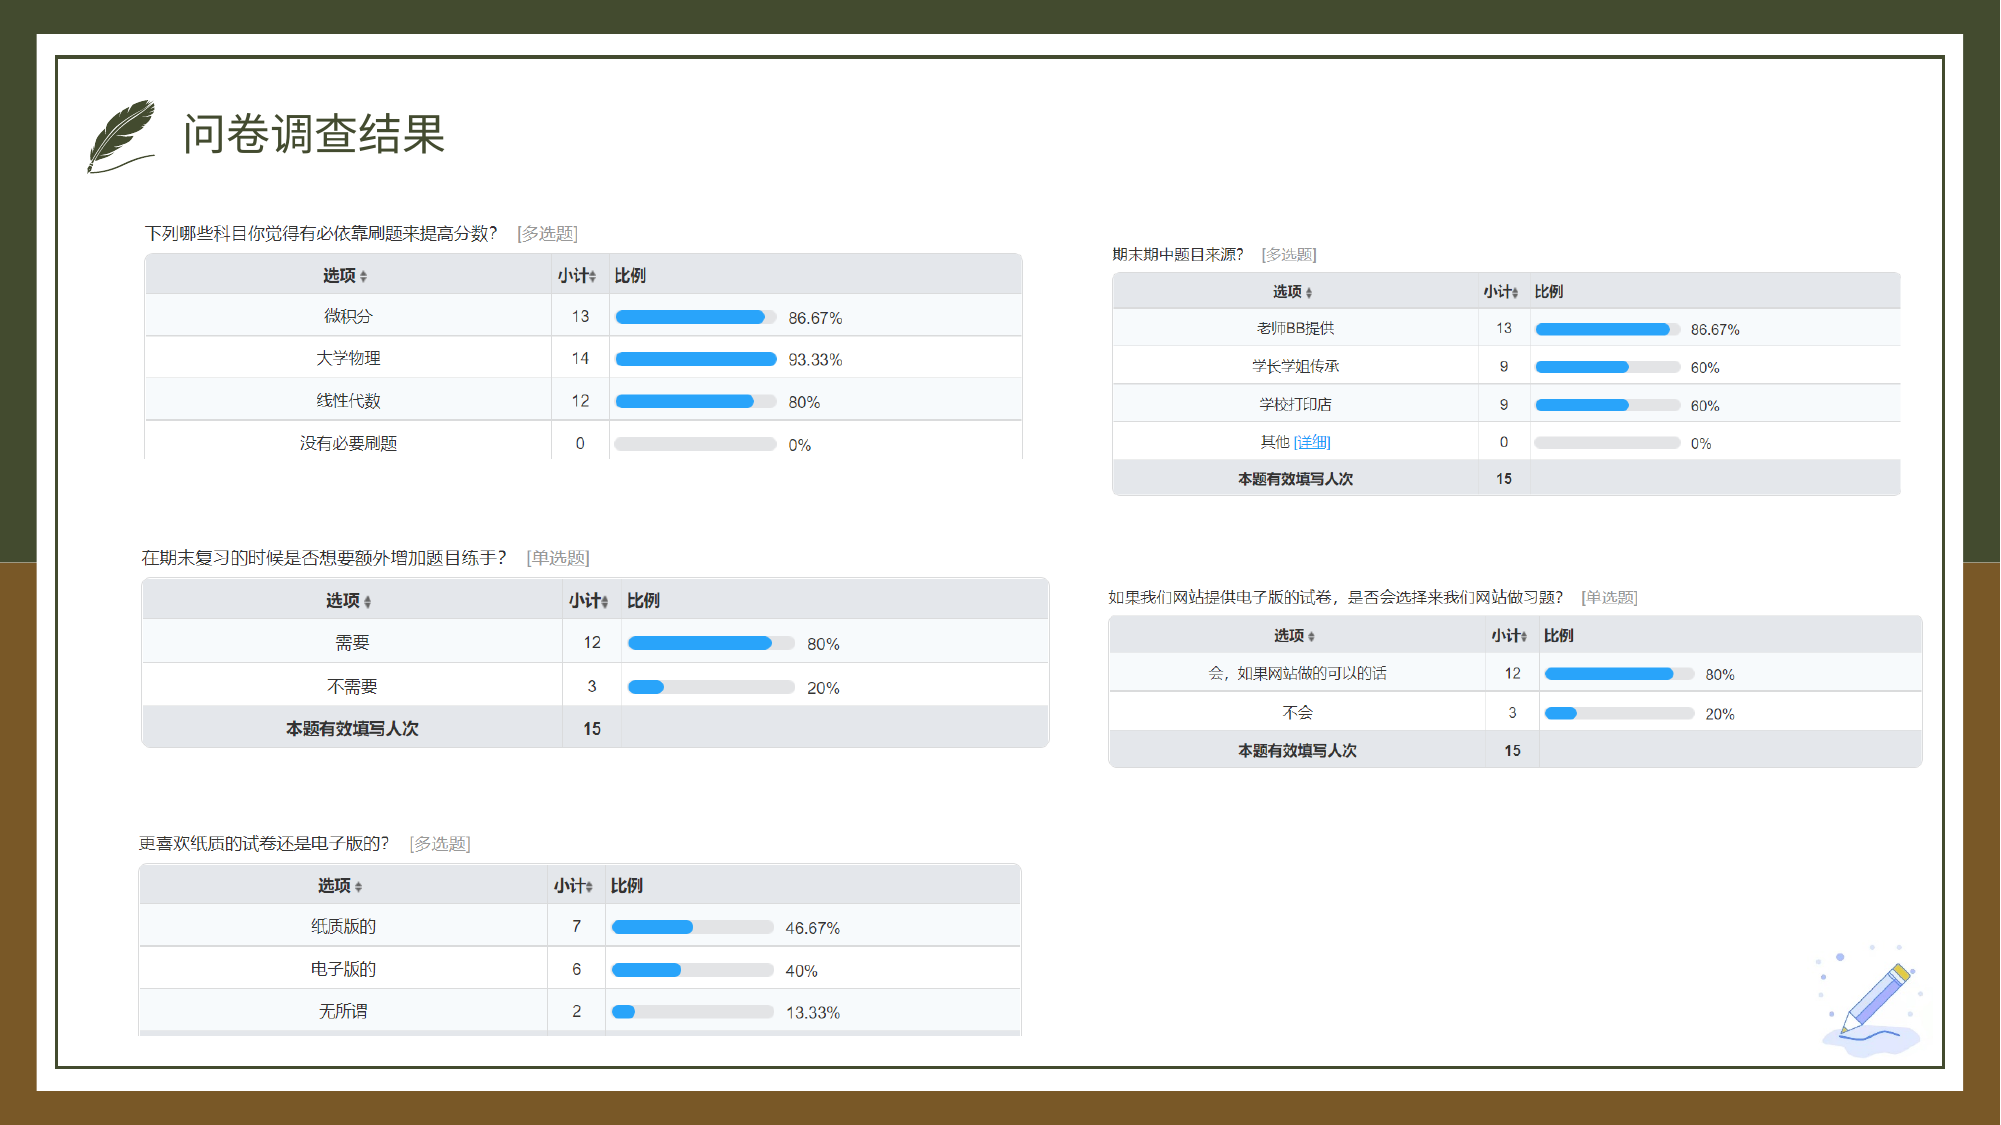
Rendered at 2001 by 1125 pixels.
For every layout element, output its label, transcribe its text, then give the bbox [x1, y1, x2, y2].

picture [130, 825, 1055, 1036]
picture [1807, 940, 1933, 1060]
picture [1089, 574, 1933, 772]
title 问卷调查结果 [167, 96, 1068, 170]
picture [132, 208, 1033, 459]
picture [1101, 235, 1901, 498]
picture [132, 536, 1068, 750]
